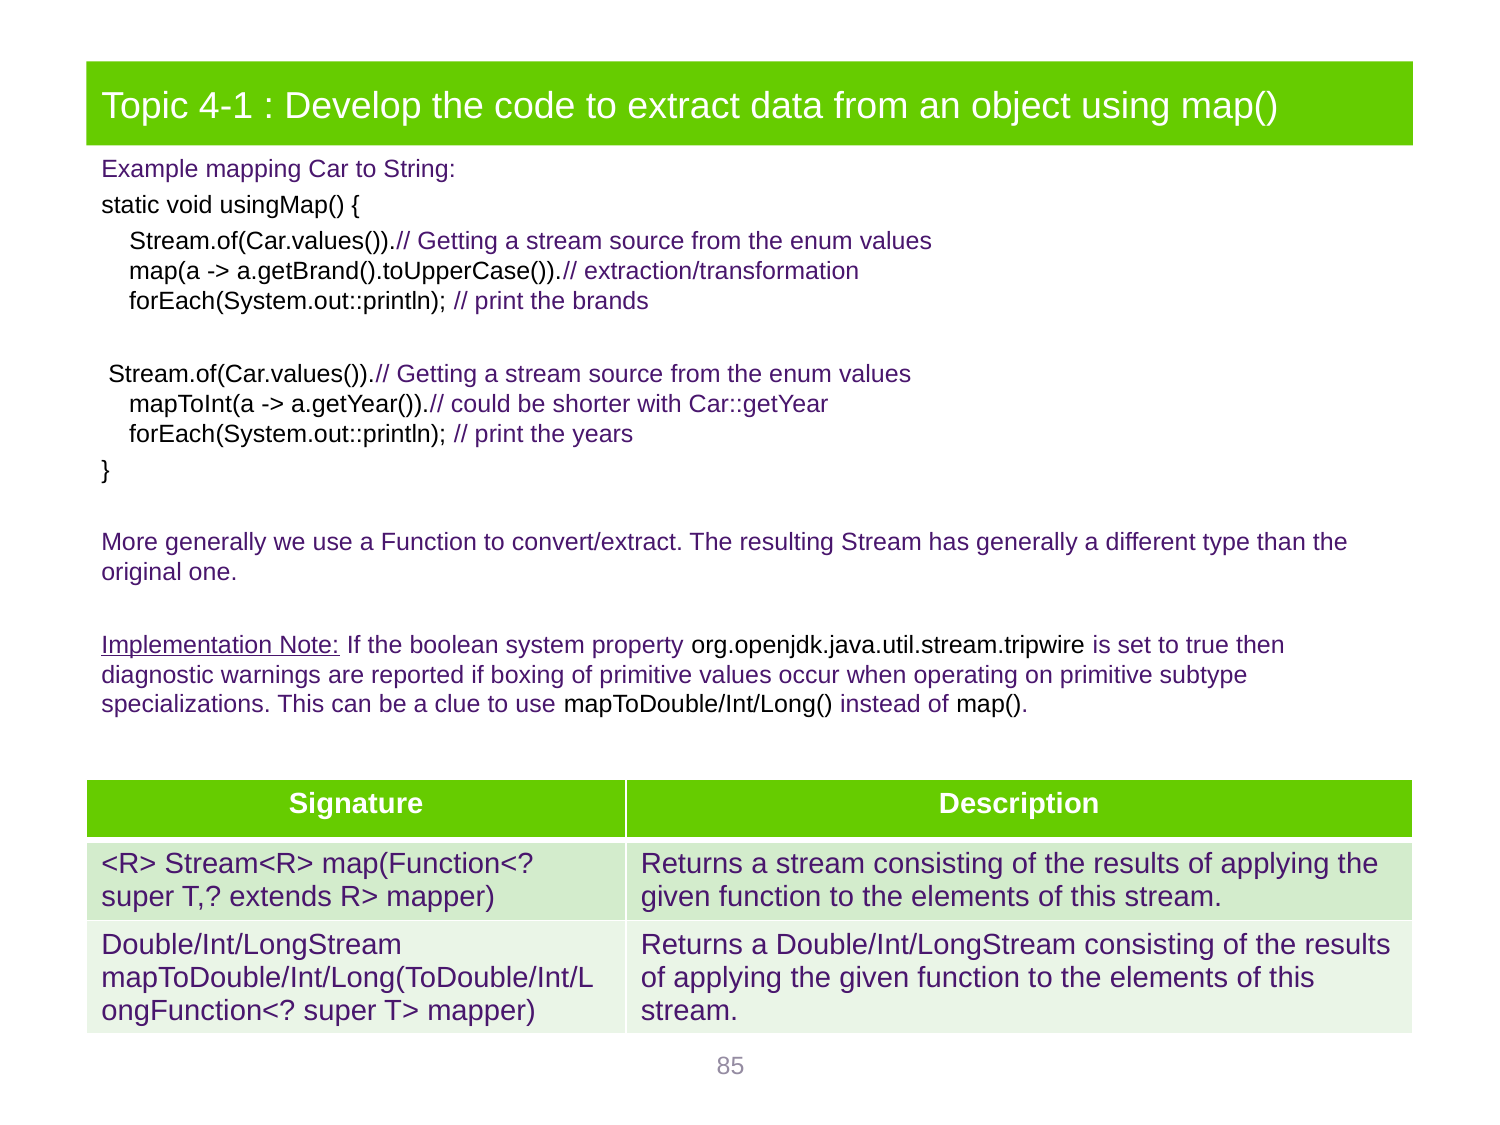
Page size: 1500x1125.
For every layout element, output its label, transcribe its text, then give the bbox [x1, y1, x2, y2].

title Topic 4-1 : Develop the code to extract data from an object using map() [85, 60, 1414, 146]
table_cell Returns a stream consisting of the results of applying the given function to the elements of this stream. [627, 843, 1412, 920]
table_header Description [627, 780, 1412, 837]
list Example mapping Car to String: static void usingMap() { Stream.of(Car.values()).// Getting a stream source from the enum values map(a -> a.getBrand().toUpperCase()).// extraction/transformation forEach(System.out::println); // print the brands Stream.of(Car.values()).// Getting a stream source from the enum values mapToInt(a -> a.getYear()).// could be shorter with Car::getYear forEach(System.out::println); // print the years } More generally we use a Function to convert/extract. The resulting Stream has generally a different type than the original one. Implementation Note: If the boolean system property org.openjdk.java.util.stream.tripwire is set to true then diagnostic warnings are reported if boxing of primitive values occur when operating on primitive subtype specializations. This can be a clue to use mapToDouble/Int/Long() instead of map(). [86, 145, 1413, 767]
table_cell Double/Int/LongStream mapToDouble/Int/Long(ToDouble/Int/LongFunction<? super T> mapper) [87, 921, 625, 1033]
table_cell <R> Stream<R> map(Function<? super T,? extends R> mapper) [87, 843, 625, 920]
table_cell Returns a Double/Int/LongStream consisting of the results of applying the given function to the elements of this stream. [627, 921, 1412, 1033]
table_header Signature [87, 780, 625, 837]
